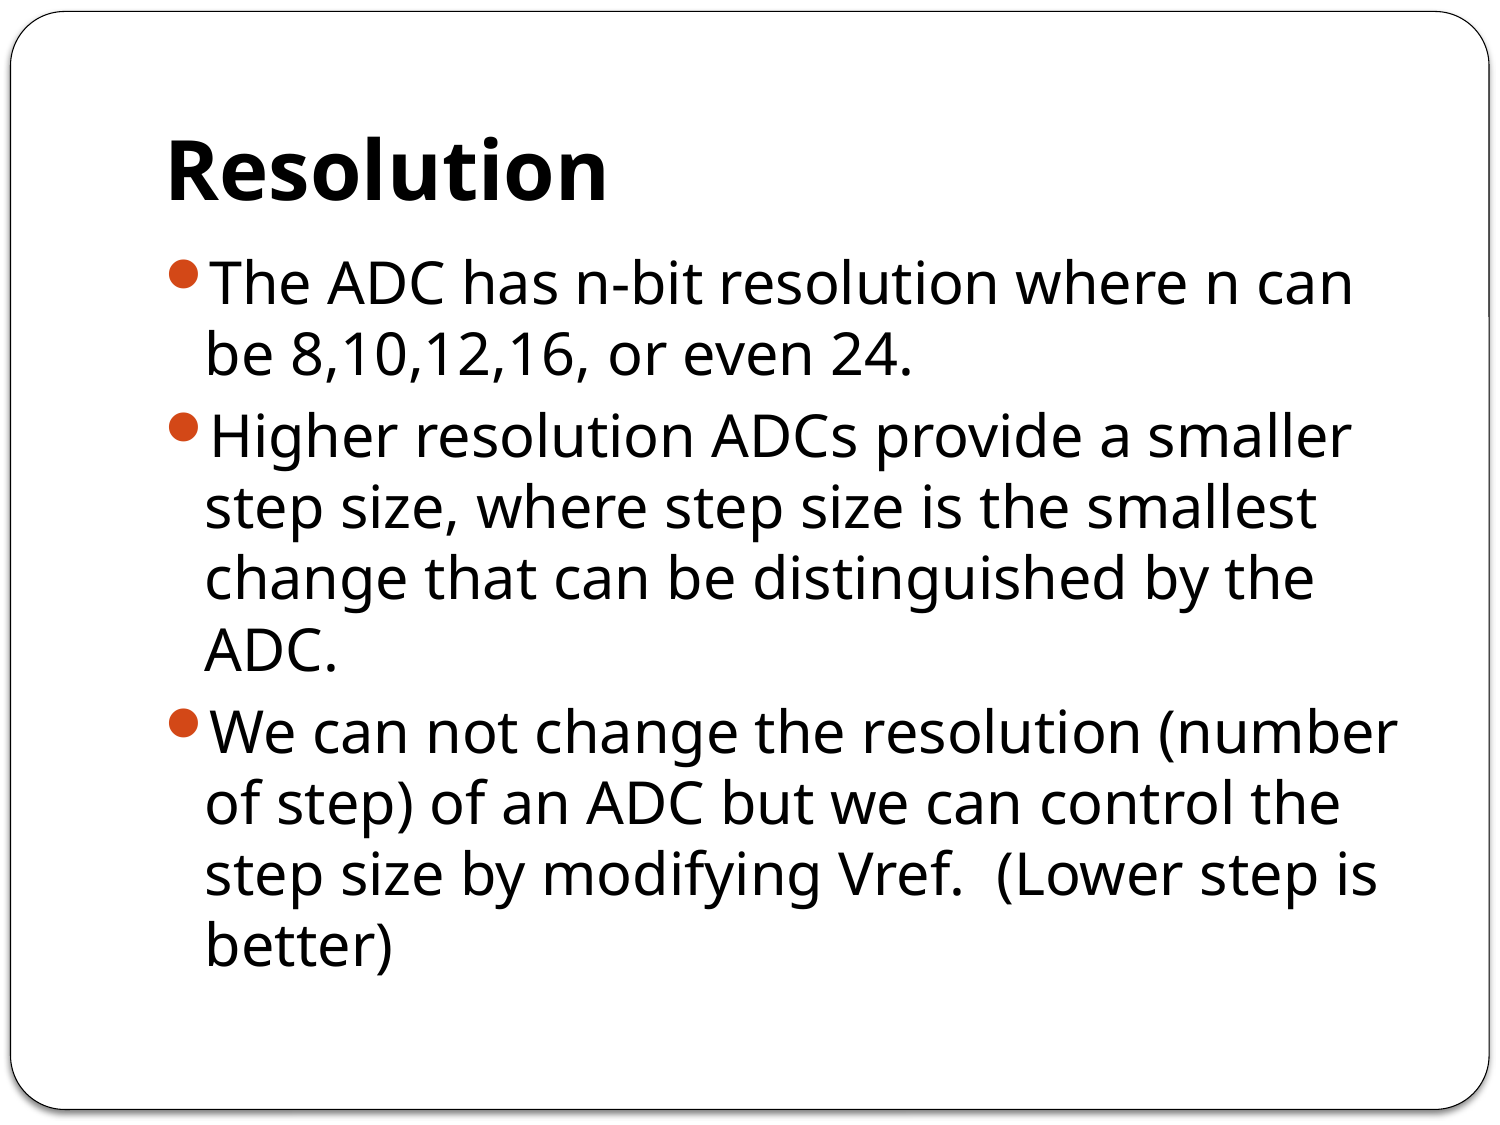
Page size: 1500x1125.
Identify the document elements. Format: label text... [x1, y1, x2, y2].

title Resolution [150, 45, 1425, 233]
list The ADC has n-bit resolution where n can be 8,10,12,16, or even 24. Higher resolution ADCs provide a smaller step size, where step size is the smallest change that can be distinguished by the ADC. We can not change the resolution (number of step) of an ADC but we can control the step size by modifying Vref. (Lower step is better) [150, 237, 1425, 988]
